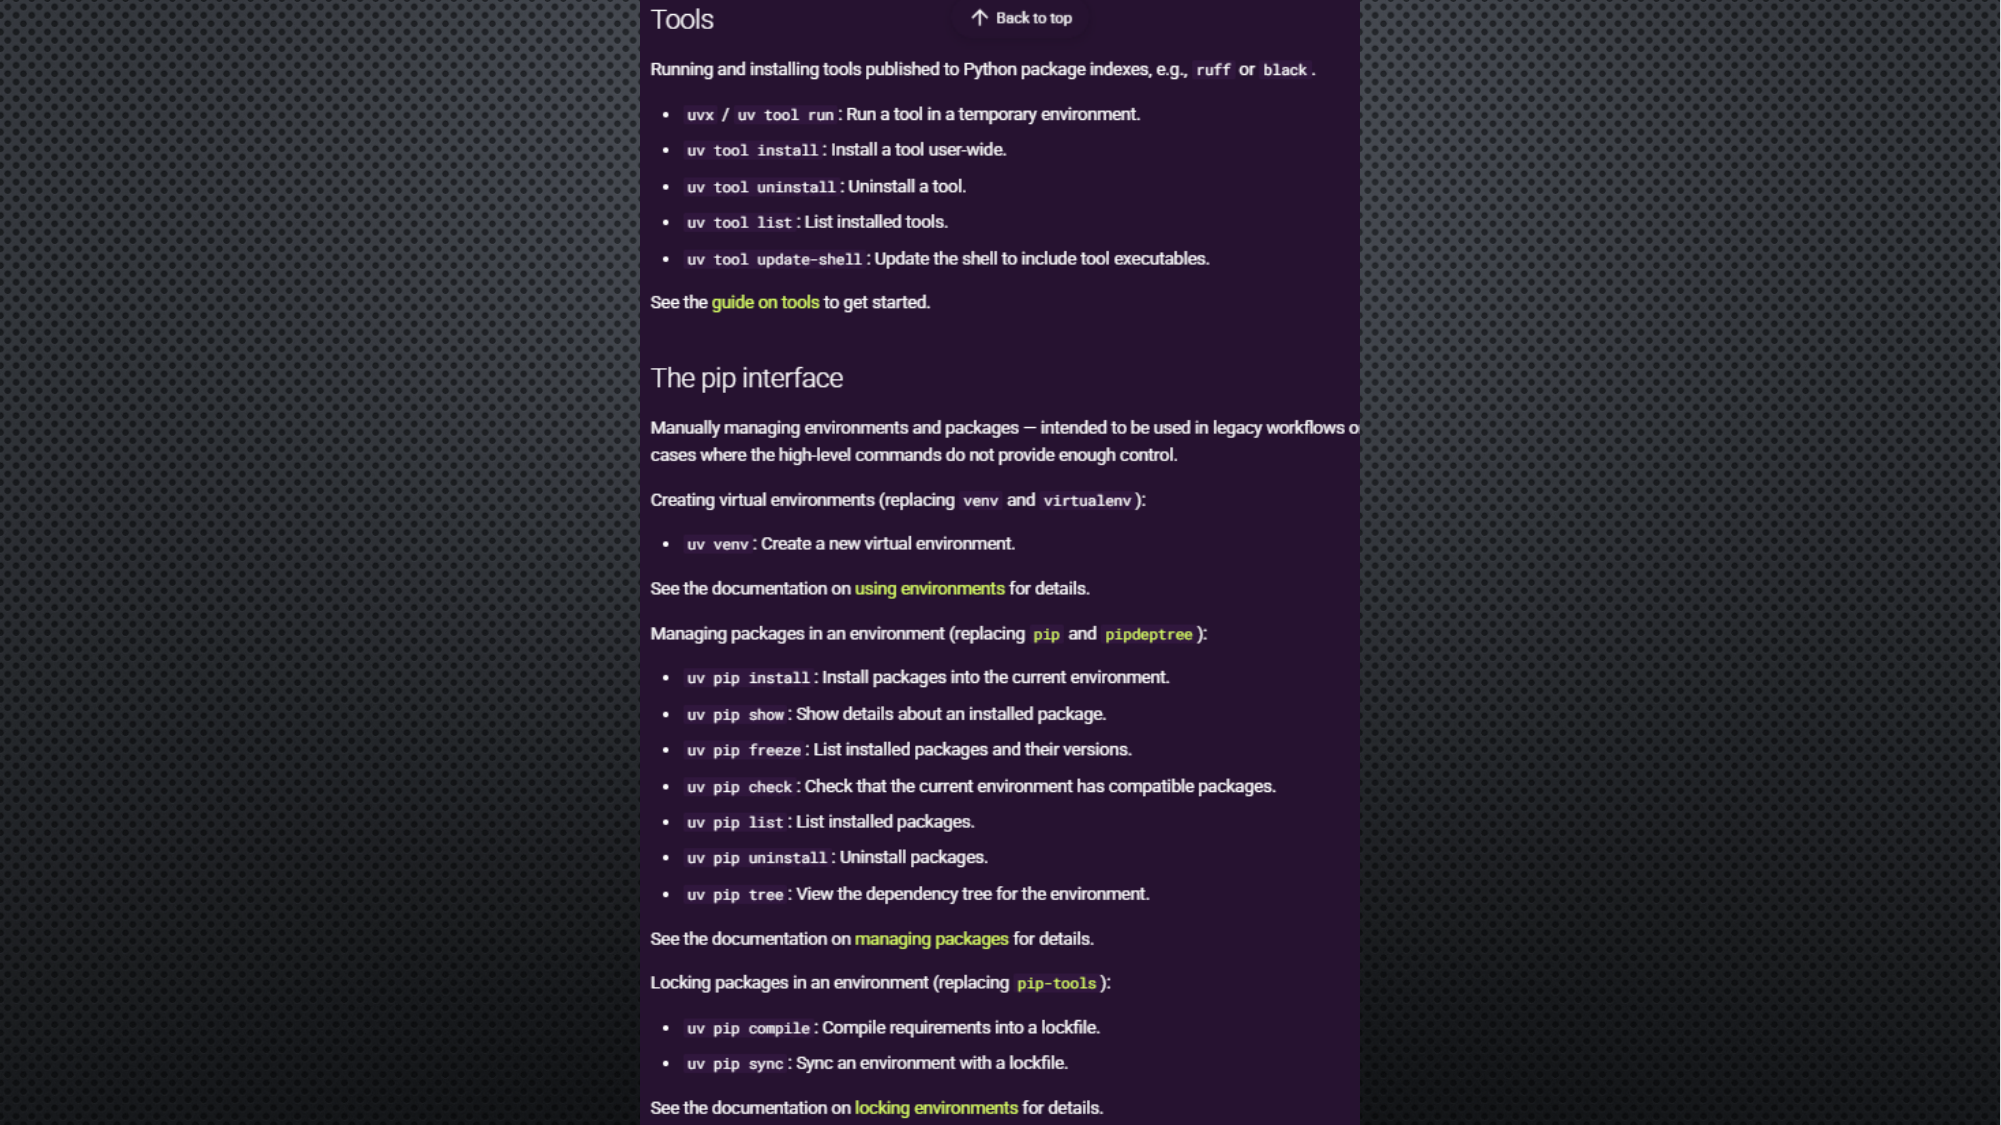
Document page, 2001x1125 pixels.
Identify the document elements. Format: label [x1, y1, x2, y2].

picture [640, 0, 1360, 1125]
